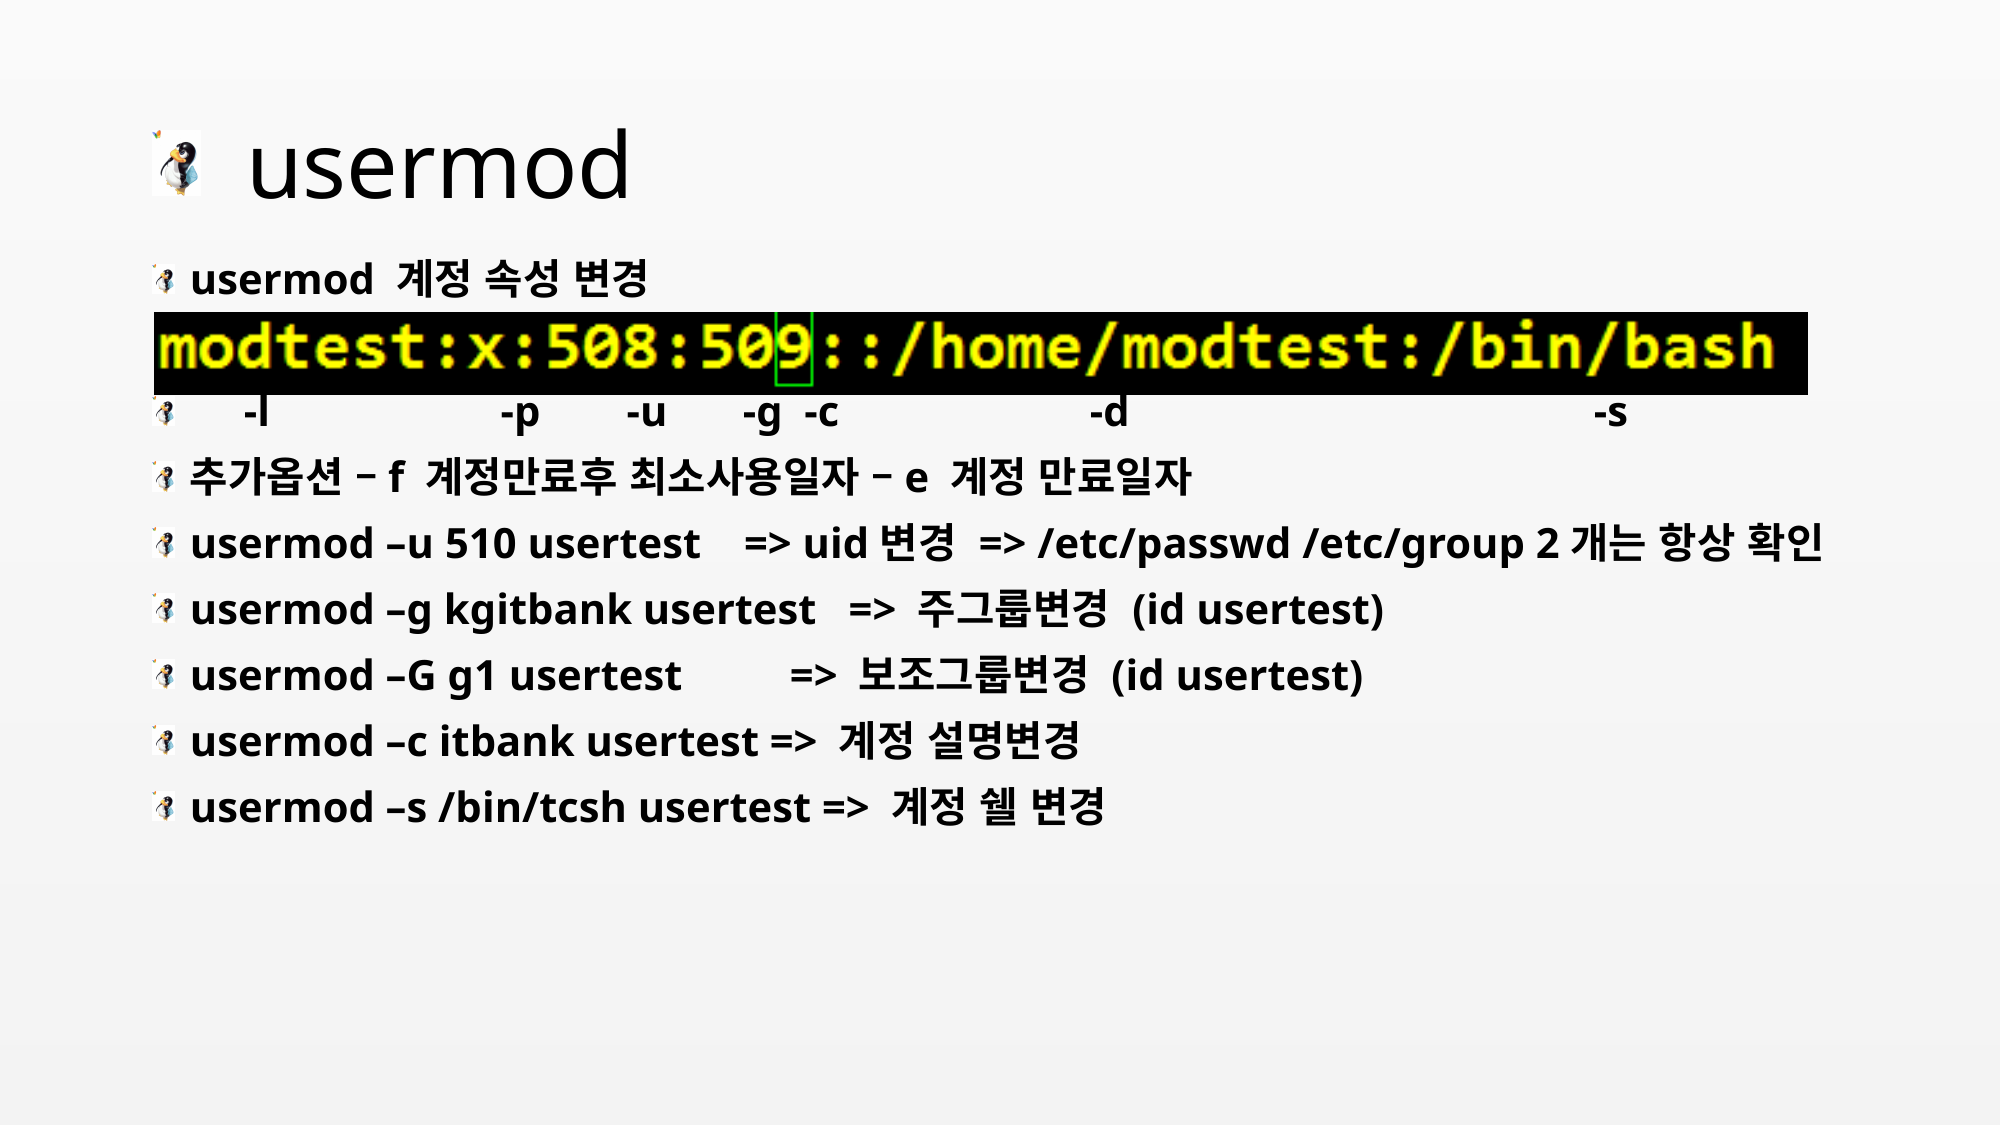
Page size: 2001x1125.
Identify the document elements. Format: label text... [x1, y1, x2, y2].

picture [152, 396, 179, 426]
picture [152, 264, 179, 294]
picture [154, 312, 1808, 395]
picture [152, 461, 179, 492]
list usermod 계정 속성 변경 -l -p -u -g -c -d -s 추가옵션 –f 계정만료후 최소사용일자 –e 계정 만료일자 usermod –u 510 usertest => uid변경 => /etc/passwd /etc/group 2개는 항상 확인 usermod –g kgitbank usertest => 주그룹변경 (id usertest) usermod –G g1 usertest => 보조그룹변경 (id usertest) usermod –c itbank usertest => 계정 설명변경 usermod –s /bin/tcsh usertest => 계정 쉘 변경 [137, 251, 1863, 870]
picture [152, 593, 179, 623]
picture [152, 791, 179, 821]
picture [152, 130, 209, 196]
title usermod [137, 59, 1863, 251]
picture [152, 659, 179, 689]
picture [152, 527, 179, 558]
picture [152, 725, 179, 755]
